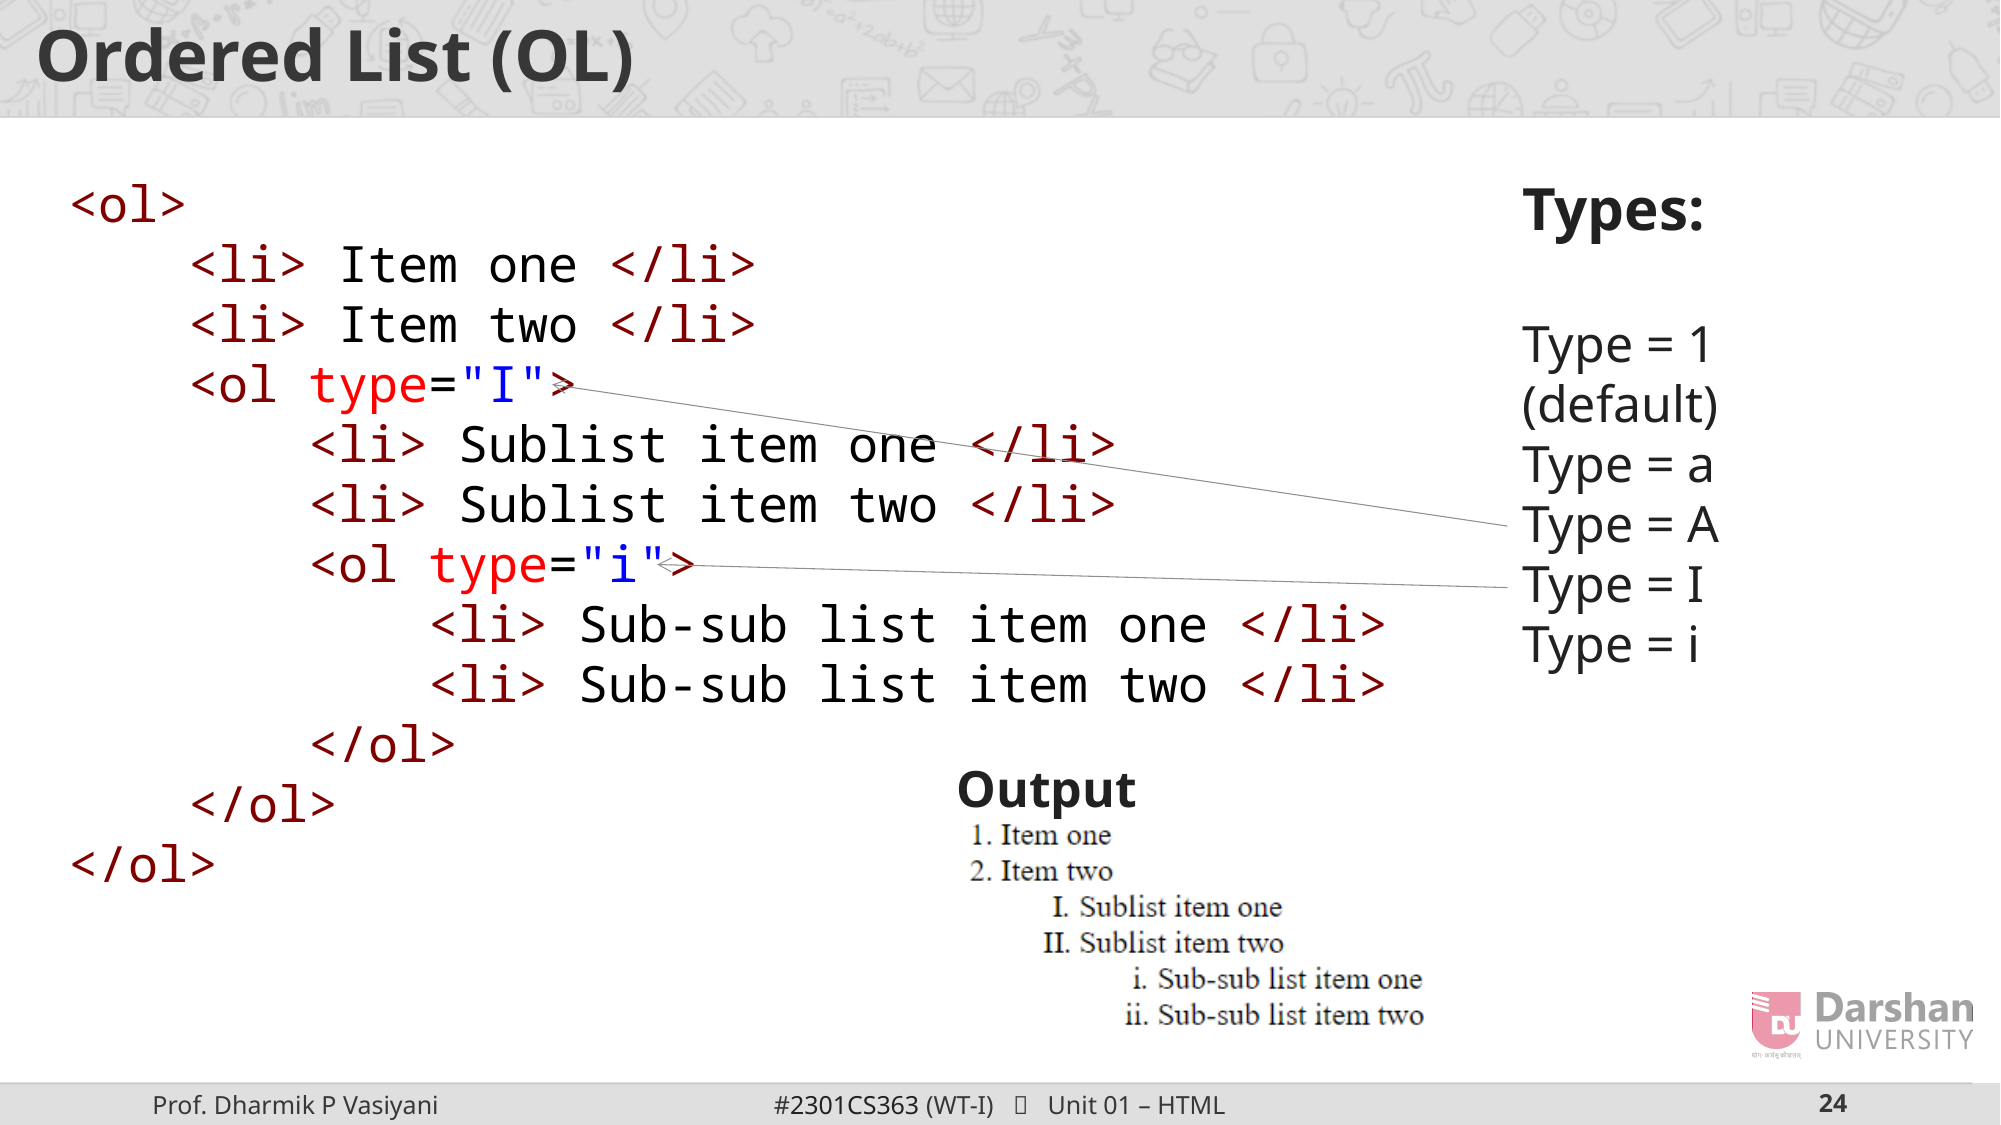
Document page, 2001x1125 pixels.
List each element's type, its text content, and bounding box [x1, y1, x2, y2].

text_box <ol> <li> Item one </li> <li> Item two </li> <ol type="I"> <li> Sublist item one </li> <li> Sublist item two </li> <ol type="i"> <li> Sub-sub list item one </li> <li> Sub-sub list item two </li> </ol> </ol> </ol> [53, 164, 1425, 900]
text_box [552, 384, 1508, 527]
title Ordered List (OL) [0, 0, 2000, 117]
picture [937, 812, 1438, 1047]
text_box Types: Type = 1 (default) Type = a Type = A Type = I Type = i [1507, 164, 1908, 680]
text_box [657, 564, 1508, 588]
text_box Output [941, 749, 1152, 812]
